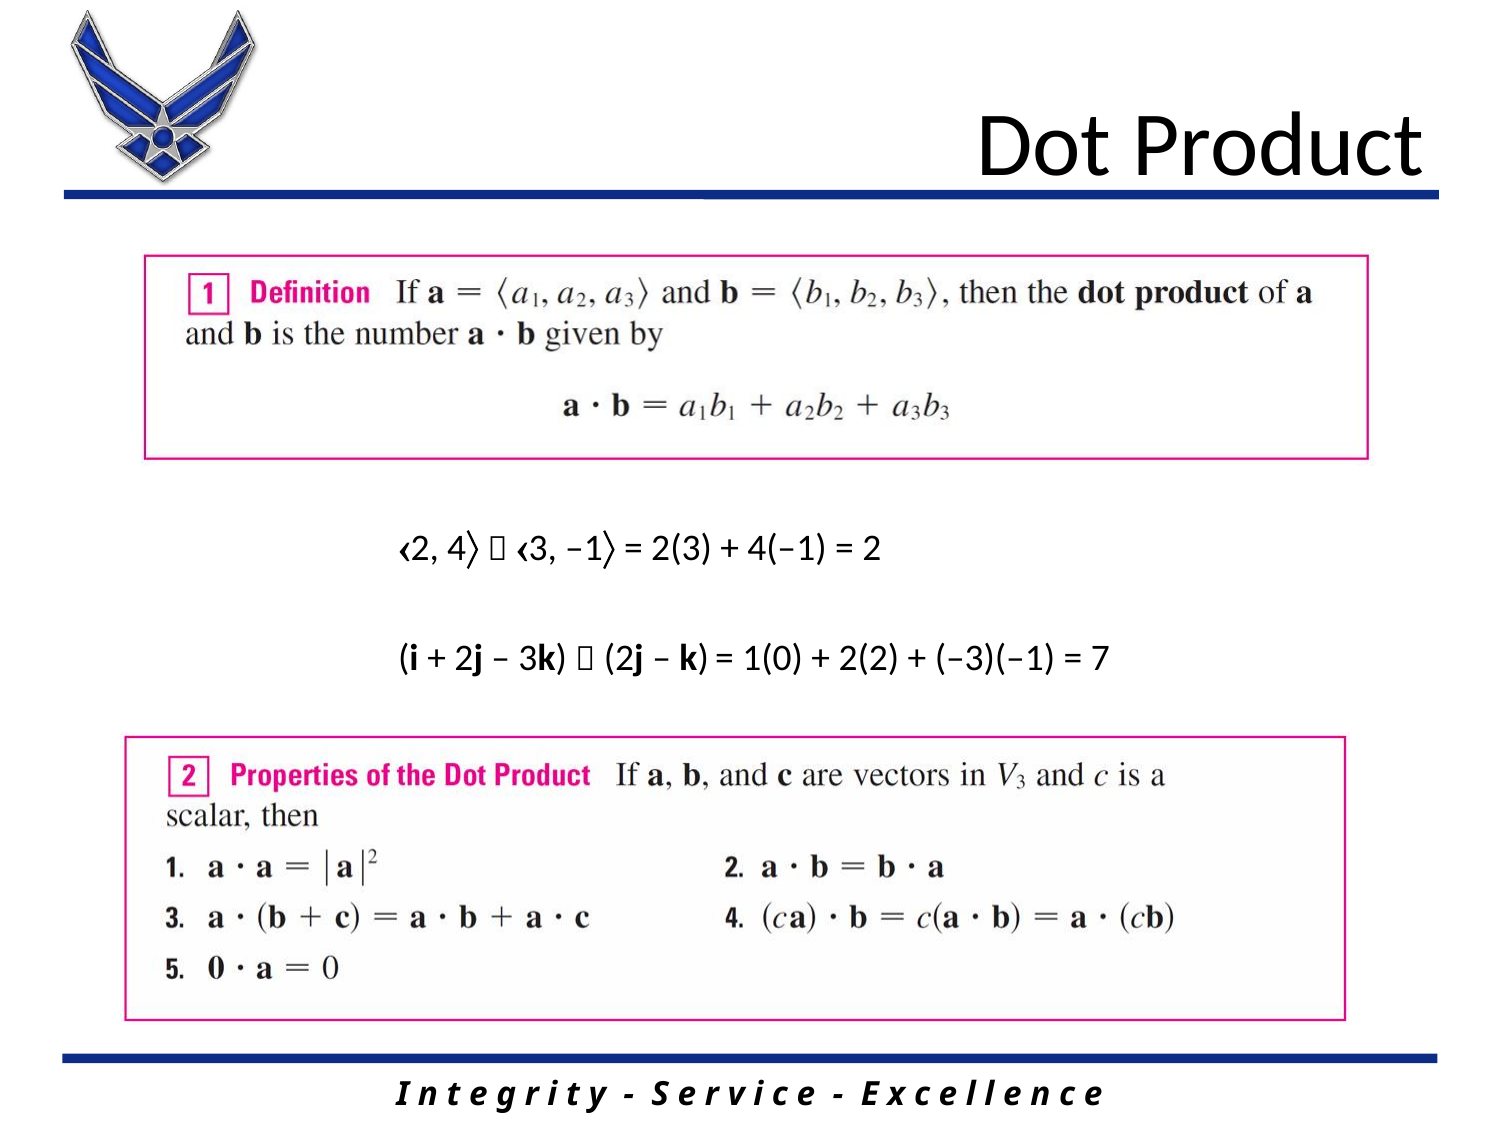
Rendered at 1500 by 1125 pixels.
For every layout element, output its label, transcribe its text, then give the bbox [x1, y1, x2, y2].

picture [65, 5, 261, 188]
picture [141, 249, 1376, 467]
title Dot Product [270, 45, 1440, 233]
picture [119, 732, 1351, 1026]
text_box (i + 2j – 3k)  (2j – k) = 1(0) + 2(2) + (–3)(–1) = 7 [383, 625, 1134, 686]
text_box 2, 4  3, –1 = 2(3) + 4(–1) = 2 [383, 515, 1134, 576]
